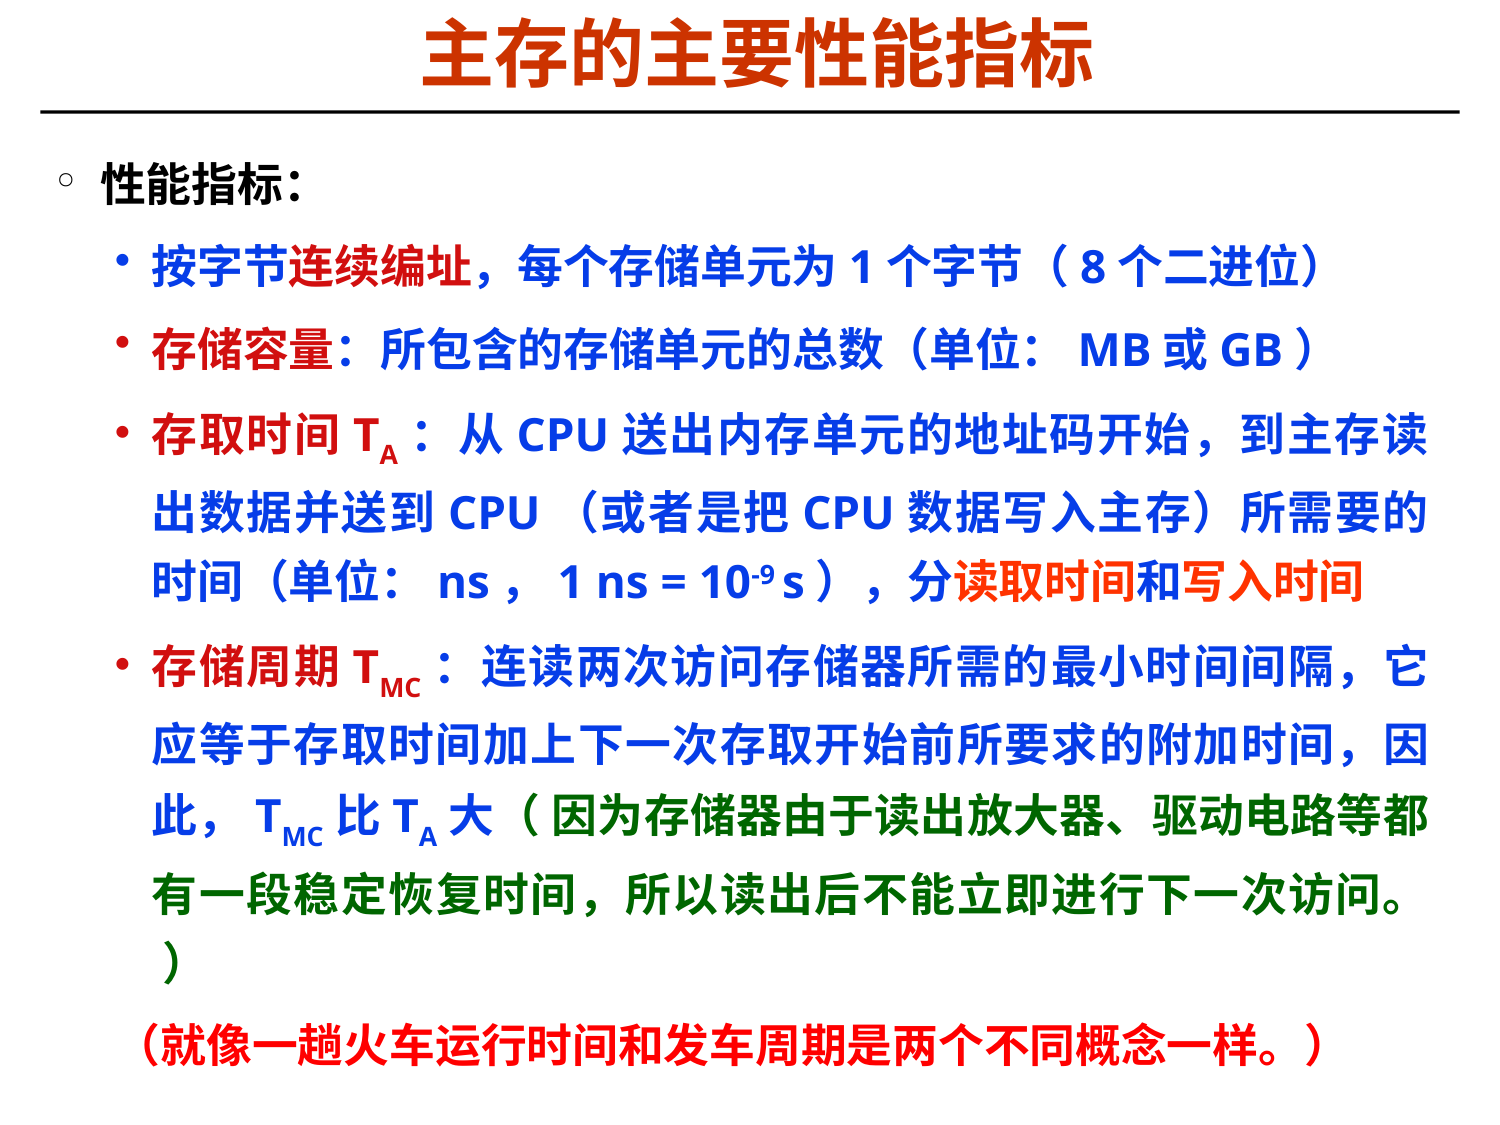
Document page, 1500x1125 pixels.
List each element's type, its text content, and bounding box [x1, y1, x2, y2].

title 主存的主要性能指标 [48, 11, 1466, 105]
list 性能指标： 按字节连续编址，每个存储单元为1个字节（8个二进位） 存储容量：所包含的存储单元的总数（单位：MB或GB） 存取时间TA：从CPU送出内存单元的地址码开始，到主存读出数据并送到CPU（或者是把CPU数据写入主存）所需要的时间（单位：ns，1 ns = 10-9 s），分读取时间和写入时间 存储周期TMC：连读两次访问存储器所需的最小时间间隔，它应等于存取时间加上下一次存取开始前所要求的附加时间，因此，TMC比TA大（ 因为存储器由于读出放大器、驱动电路等都有一段稳定恢复时间，所以读出后不能立即进行下一次访问。 ） （就像一趟火车运行时间和发车周期是两个不同概念一样。） [41, 134, 1444, 988]
